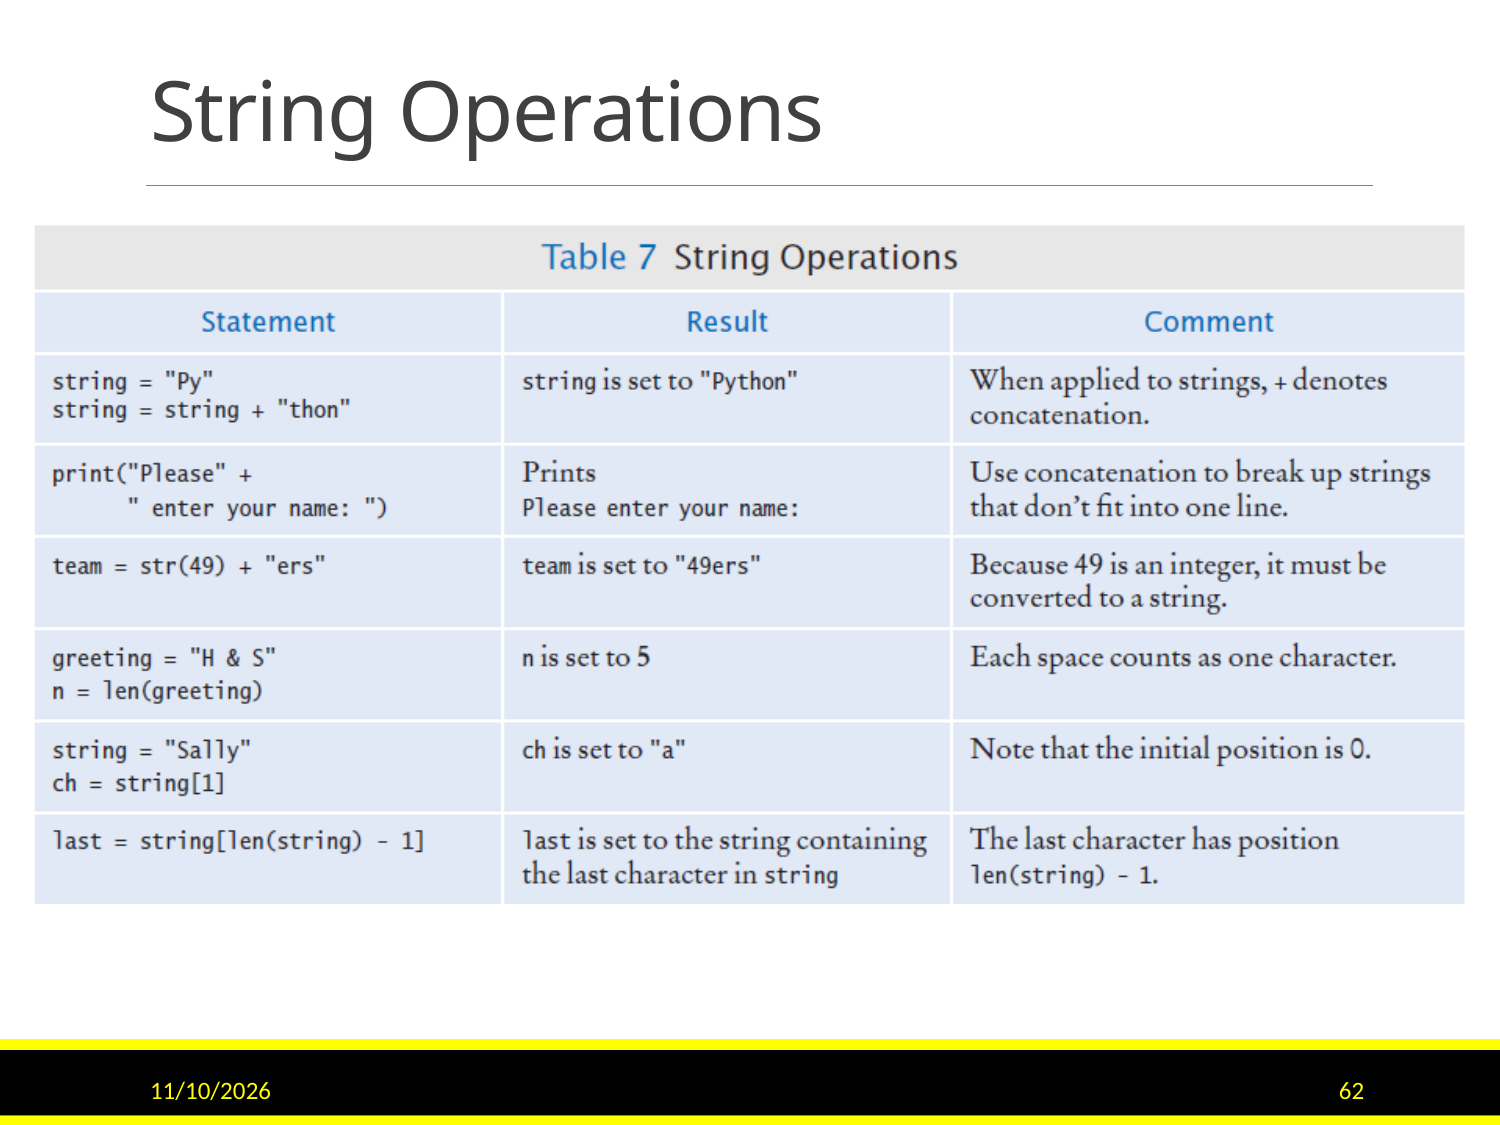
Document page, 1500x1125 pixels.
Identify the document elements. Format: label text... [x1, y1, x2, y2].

picture [32, 220, 1468, 905]
slide_number 62 [1218, 1059, 1380, 1120]
title String Operations [135, 47, 1373, 167]
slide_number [135, 1059, 440, 1120]
